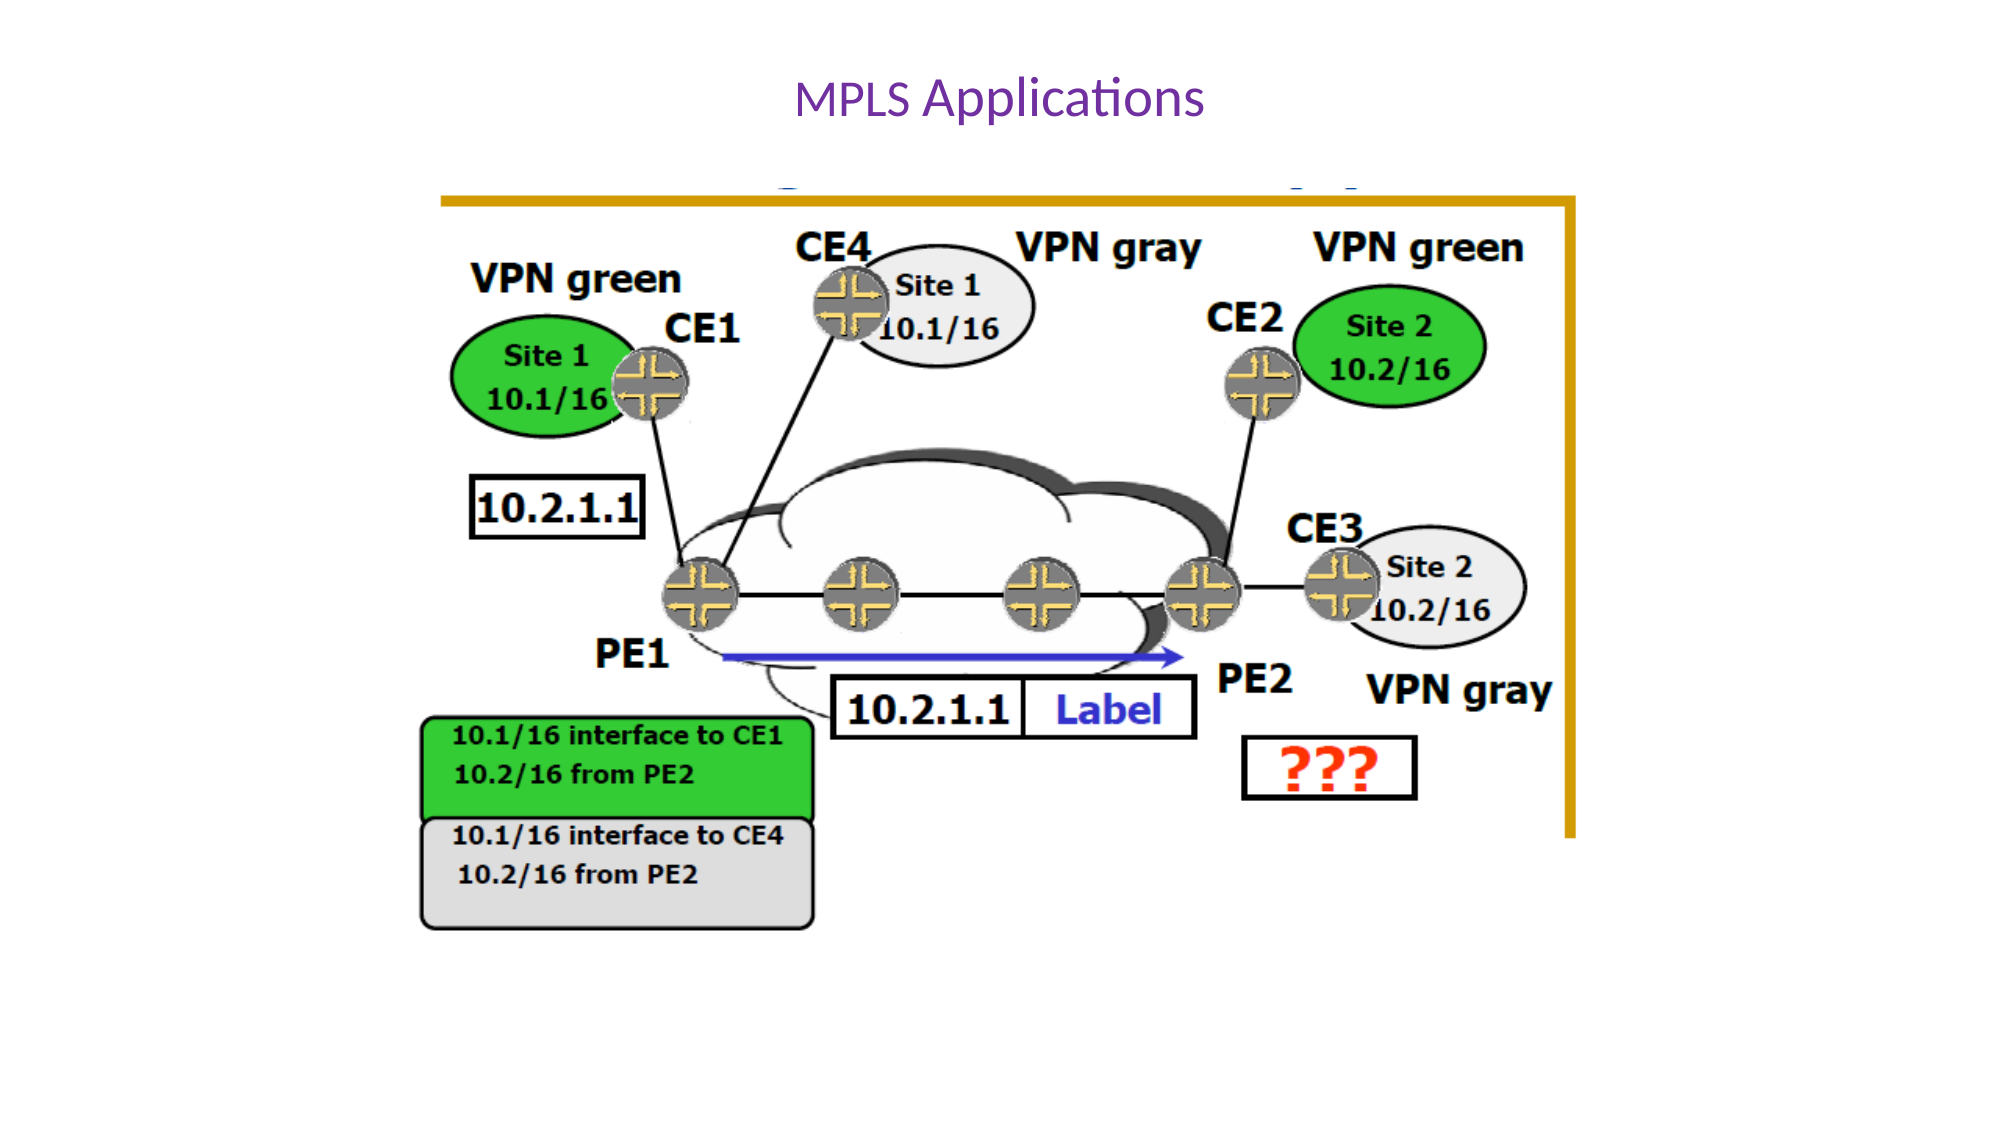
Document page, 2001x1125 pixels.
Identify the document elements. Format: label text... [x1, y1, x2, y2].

picture [413, 188, 1587, 937]
text_box MPLS Applications [137, 59, 1863, 137]
